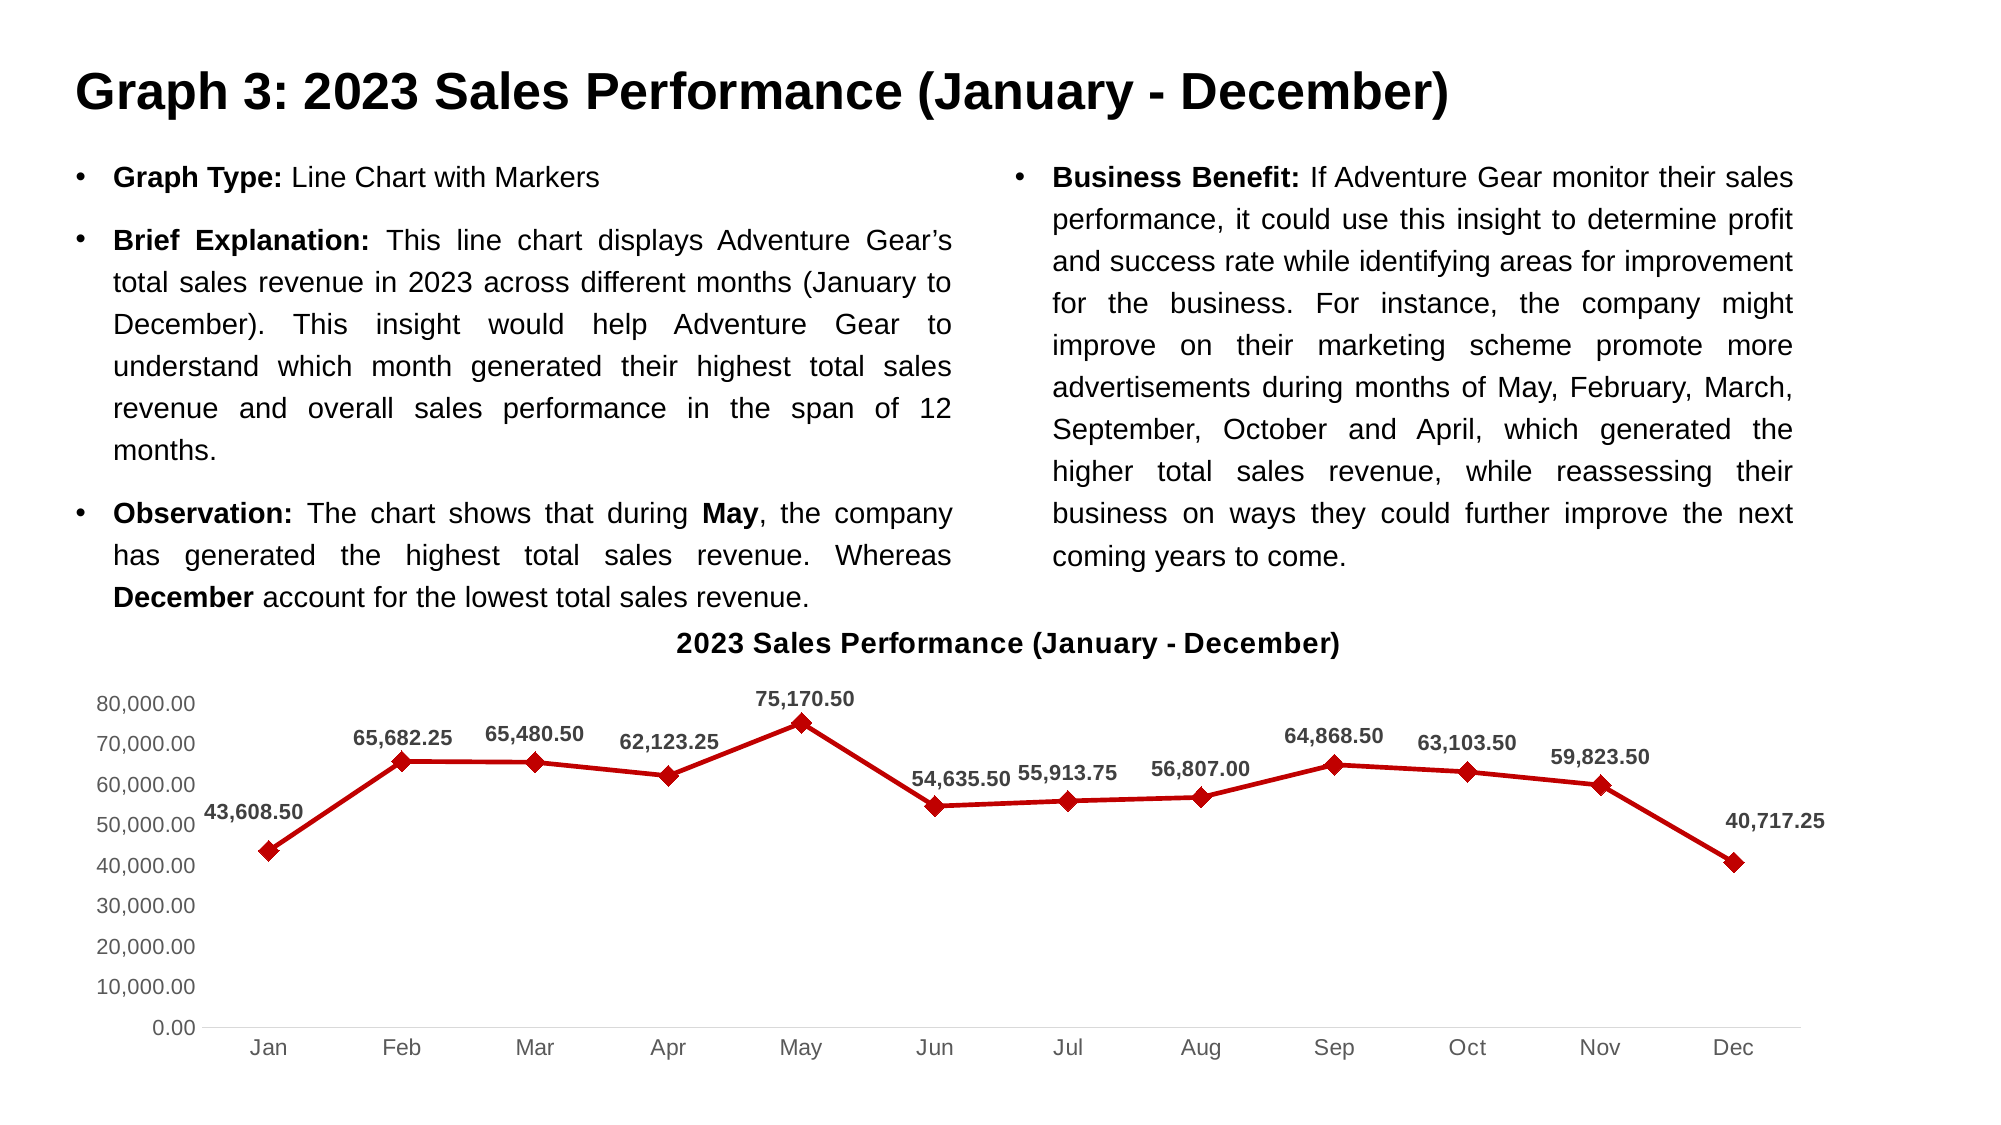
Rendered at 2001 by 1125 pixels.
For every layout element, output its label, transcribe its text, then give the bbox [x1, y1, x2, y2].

title Graph 3: 2023 Sales Performance (January - December) [60, 55, 1558, 130]
list Graph Type: Line Chart with Markers Brief Explanation: This line chart displays Adventure Gear’s total sales revenue in 2023 across different months (January to December). This insight would help Adventure Gear to understand which month generated their highest total sales revenue and overall sales performance in the span of 12 months. Observation: The chart shows that during May, the company has generated the highest total sales revenue. Whereas December account for the lowest total sales revenue. [60, 143, 969, 613]
chart [60, 613, 1837, 1070]
text_box Business Benefit: If Adventure Gear monitor their sales performance, it could use this insight to determine profit and success rate while identifying areas for improvement for the business. For instance, the company might improve on their marketing scheme promote more advertisements during months of May, February, March, September, October and April, which generated the higher total sales revenue, while reassessing their business on ways they could further improve the next coming years to come. [999, 143, 1810, 589]
